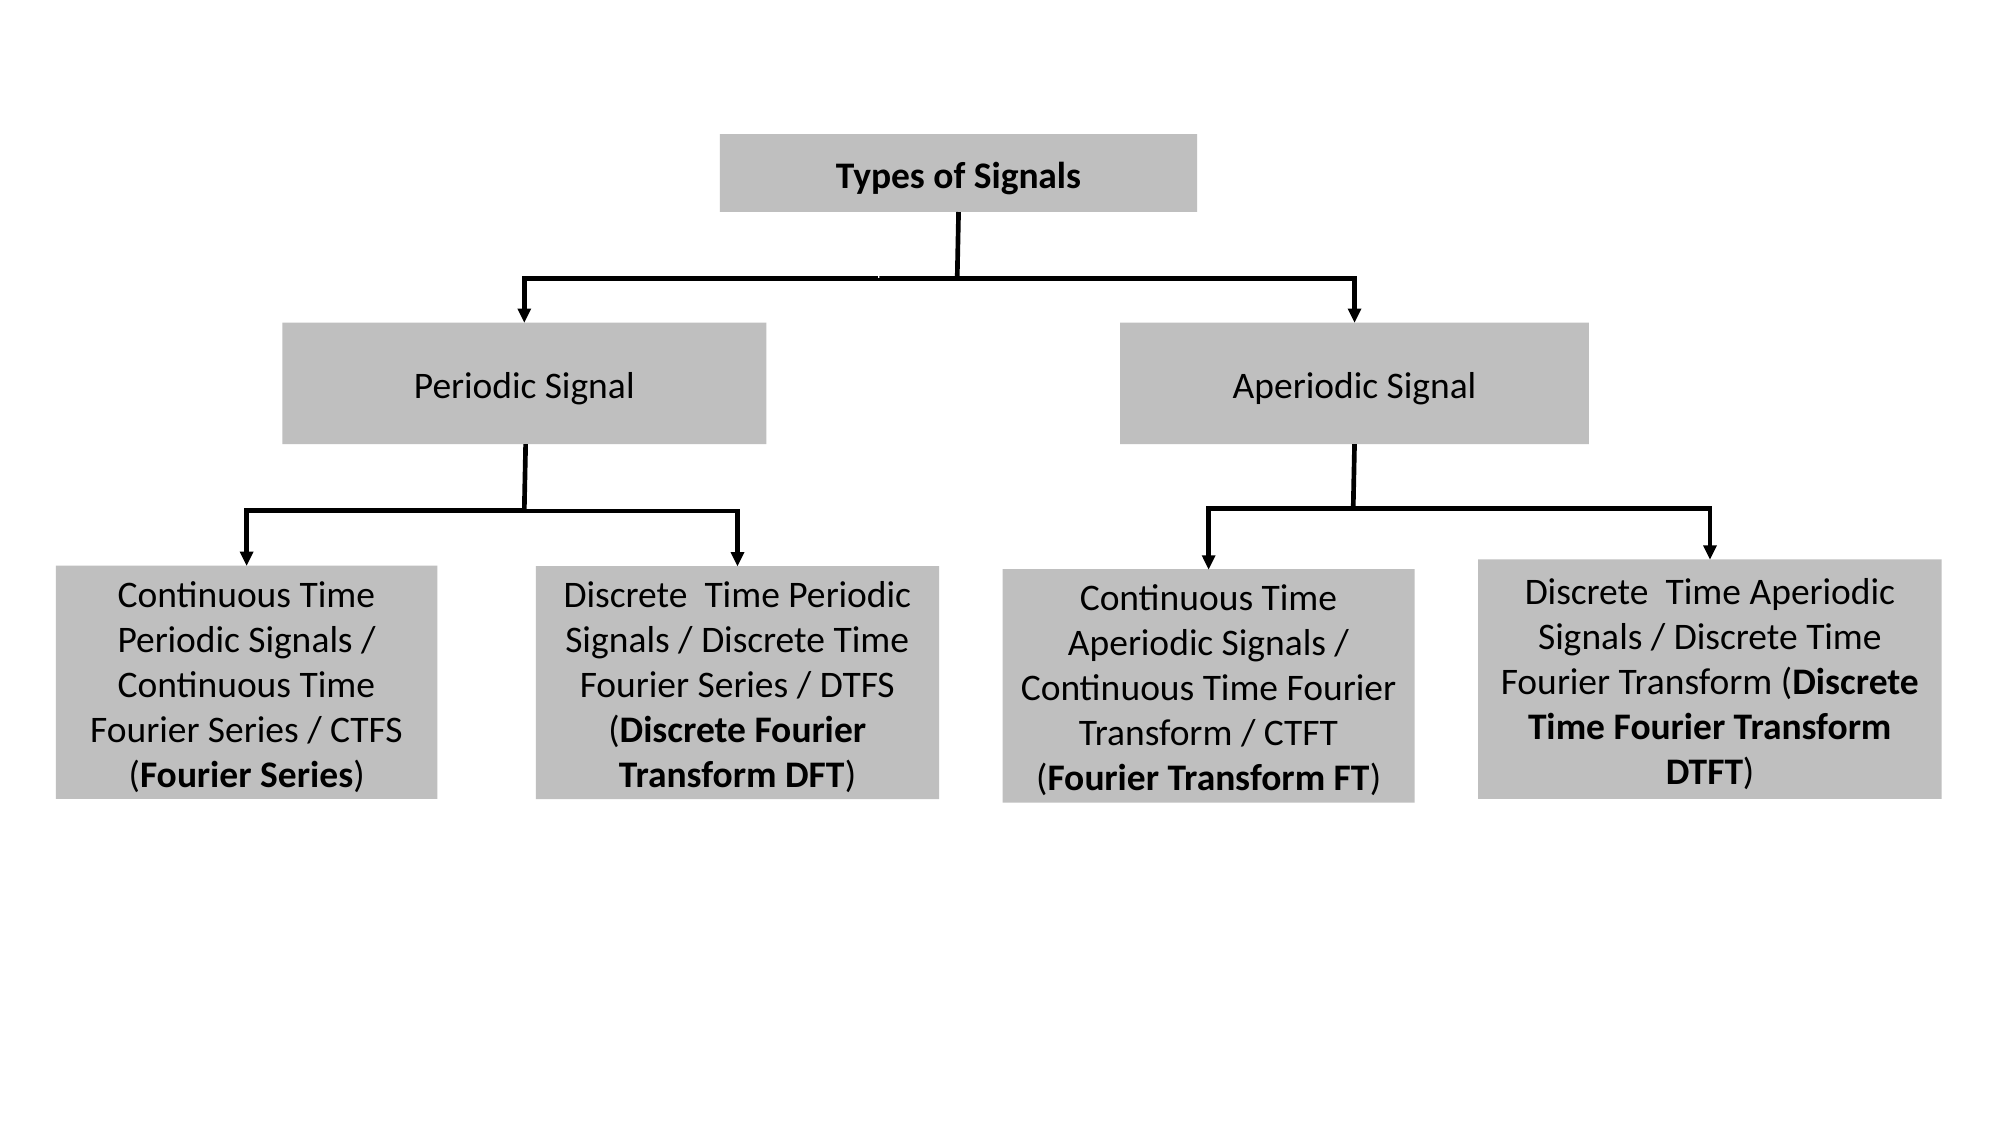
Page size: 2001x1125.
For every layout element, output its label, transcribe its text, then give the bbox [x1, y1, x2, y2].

text_box Aperiodic Signal [1119, 321, 1590, 445]
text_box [1208, 507, 1354, 570]
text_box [879, 278, 1355, 323]
text_box Discrete Time Aperiodic Signals / Discrete Time Fourier Transform (Discrete Time Fourier Transform DTFT) [1477, 558, 1943, 800]
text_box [524, 510, 738, 567]
text_box Types of Signals [719, 133, 1198, 213]
text_box Continuous Time Periodic Signals / Continuous Time Fourier Series / CTFS (Fourier Series) [55, 565, 438, 800]
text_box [1353, 507, 1710, 560]
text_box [246, 510, 524, 566]
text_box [524, 278, 879, 323]
text_box Discrete Time Periodic Signals / Discrete Time Fourier Series / DTFS (Discrete Fourier Transform DFT) [535, 565, 940, 800]
text_box Continuous Time Aperiodic Signals / Continuous Time Fourier Transform / CTFT (Fourier Transform FT) [1001, 568, 1416, 804]
text_box Periodic Signal [281, 321, 767, 445]
